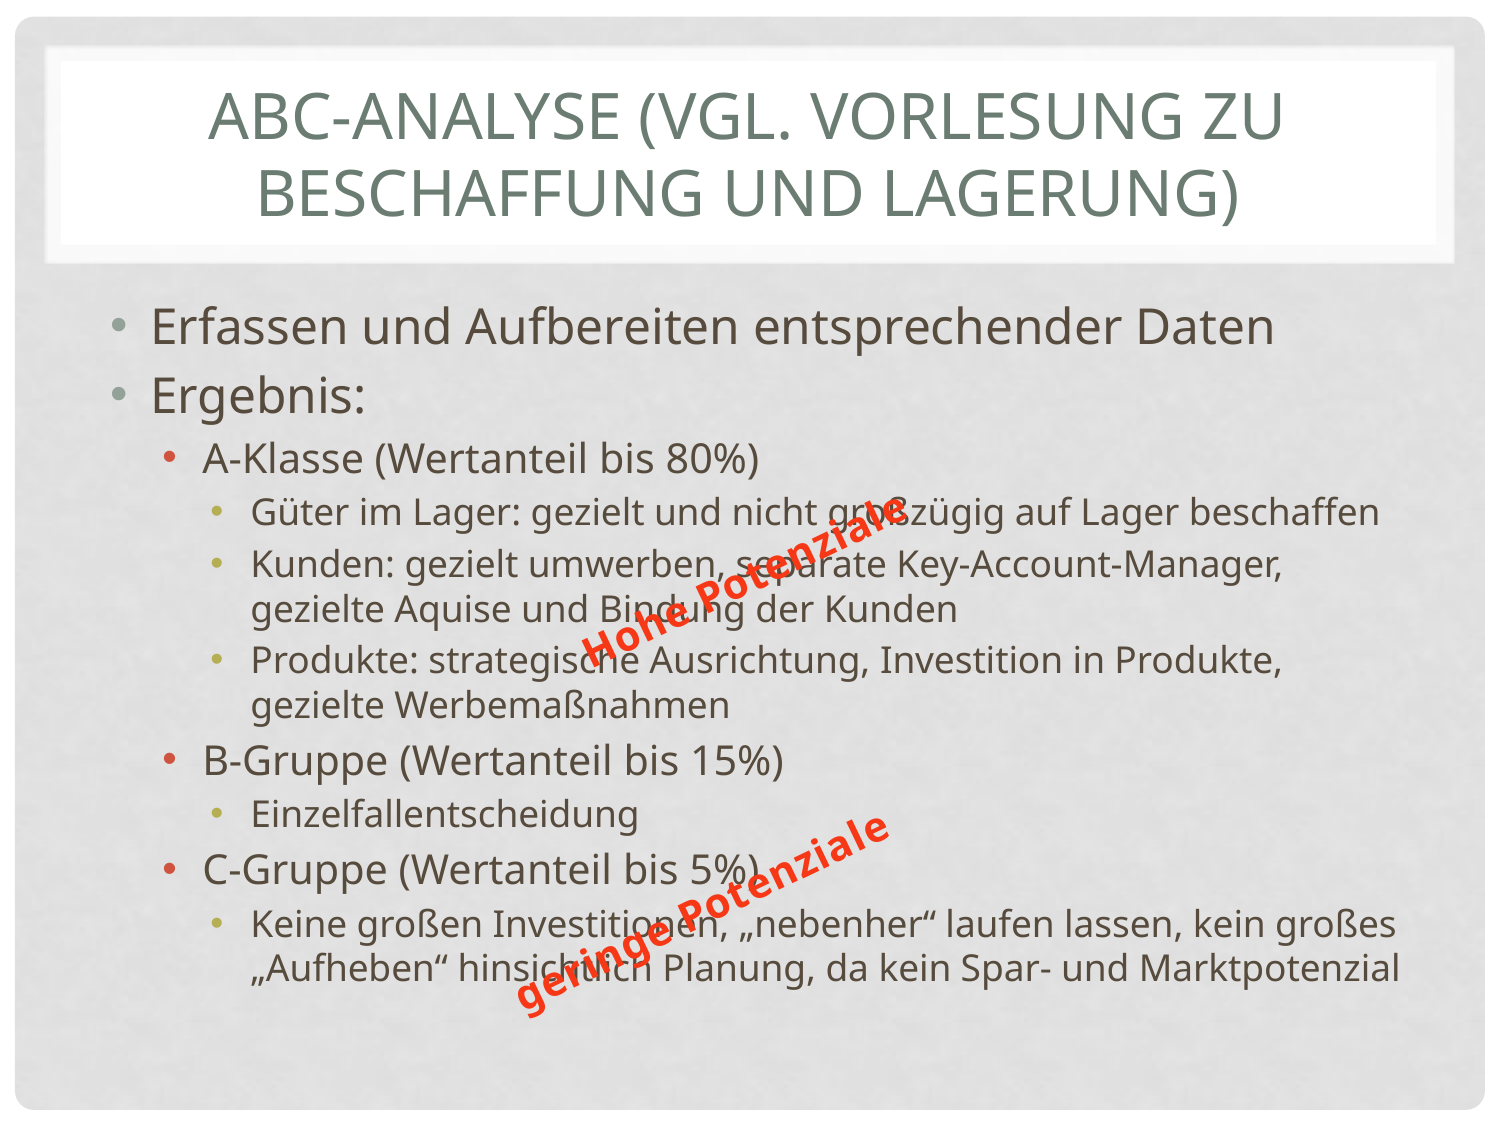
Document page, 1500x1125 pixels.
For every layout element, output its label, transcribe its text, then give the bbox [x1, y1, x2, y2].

text_box geringe Potenziale [489, 784, 913, 1034]
text_box Hohe Potenziale [557, 466, 931, 691]
title ABC-Analyse (vgl. Vorlesung zu Beschaffung und Lagerung) [69, 66, 1425, 238]
list Erfassen und Aufbereiten entsprechender Daten Ergebnis: A-Klasse (Wertanteil bis 80%) Güter im Lager: gezielt und nicht großzügig auf Lager beschaffen Kunden: gezielt umwerben, separate Key-Account-Manager, gezielte Aquise und Bindung der Kunden Produkte: strategische Ausrichtung, Investition in Produkte, gezielte Werbemaßnahmen B-Gruppe (Wertanteil bis 15%) Einzelfallentscheidung C-Gruppe (Wertanteil bis 5%) Keine großen Investitionen, „nebenher“ laufen lassen, kein großes „Aufheben“ hinsichtlich Planung, da kein Spar- und Marktpotenzial [75, 287, 1425, 1005]
